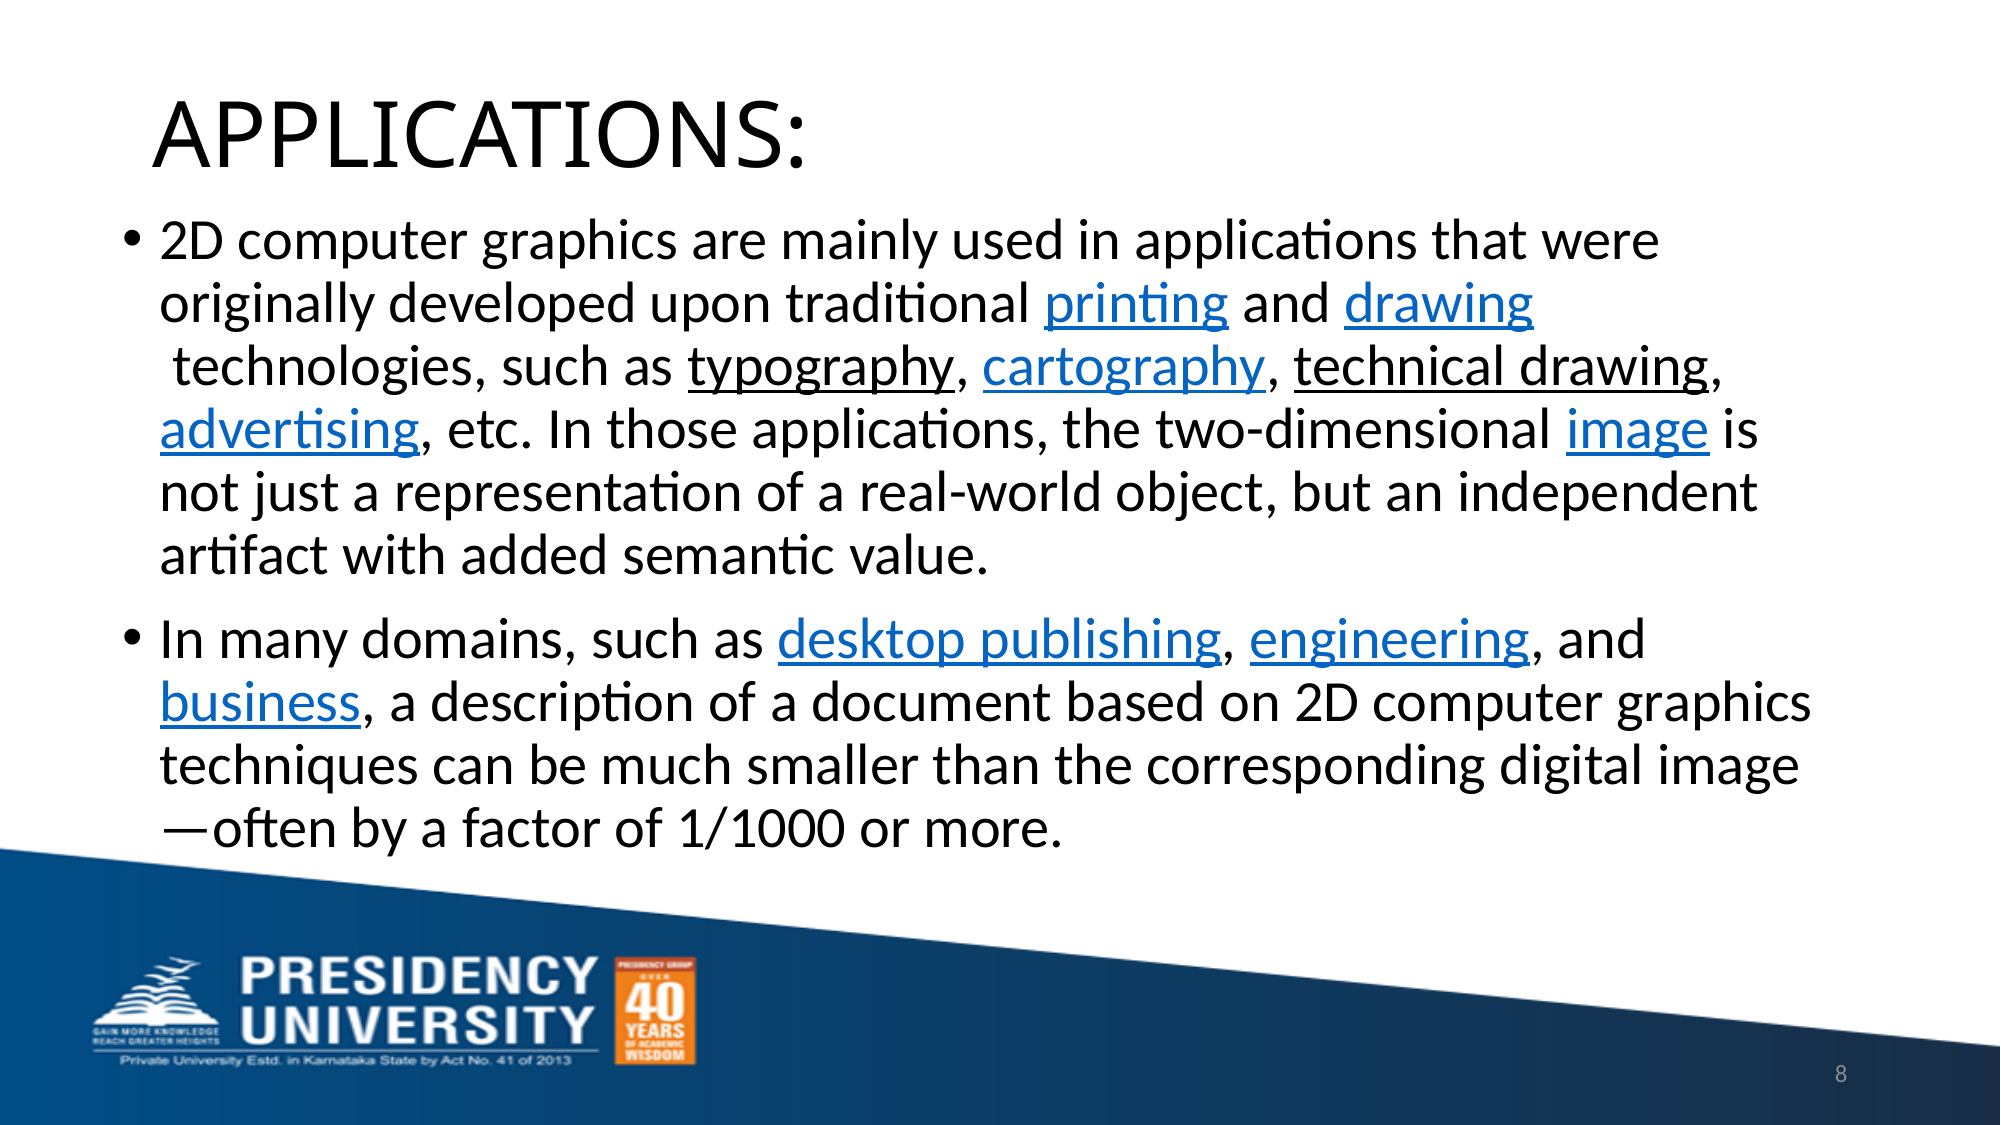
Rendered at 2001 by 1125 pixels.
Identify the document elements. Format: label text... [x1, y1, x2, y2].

picture [0, 845, 2000, 1125]
list 2D computer graphics are mainly used in applications that were originally developed upon traditional printing and drawing technologies, such as typography, cartography, technical drawing, advertising, etc. In those applications, the two-dimensional image is not just a representation of a real-world object, but an independent artifact with added semantic value. In many domains, such as desktop publishing, engineering, and business, a description of a document based on 2D computer graphics techniques can be much smaller than the corresponding digital image—often by a factor of 1/1000 or more. [107, 202, 1833, 916]
slide_number 8 [1412, 1042, 1863, 1103]
title APPLICATIONS: [137, 28, 1863, 247]
